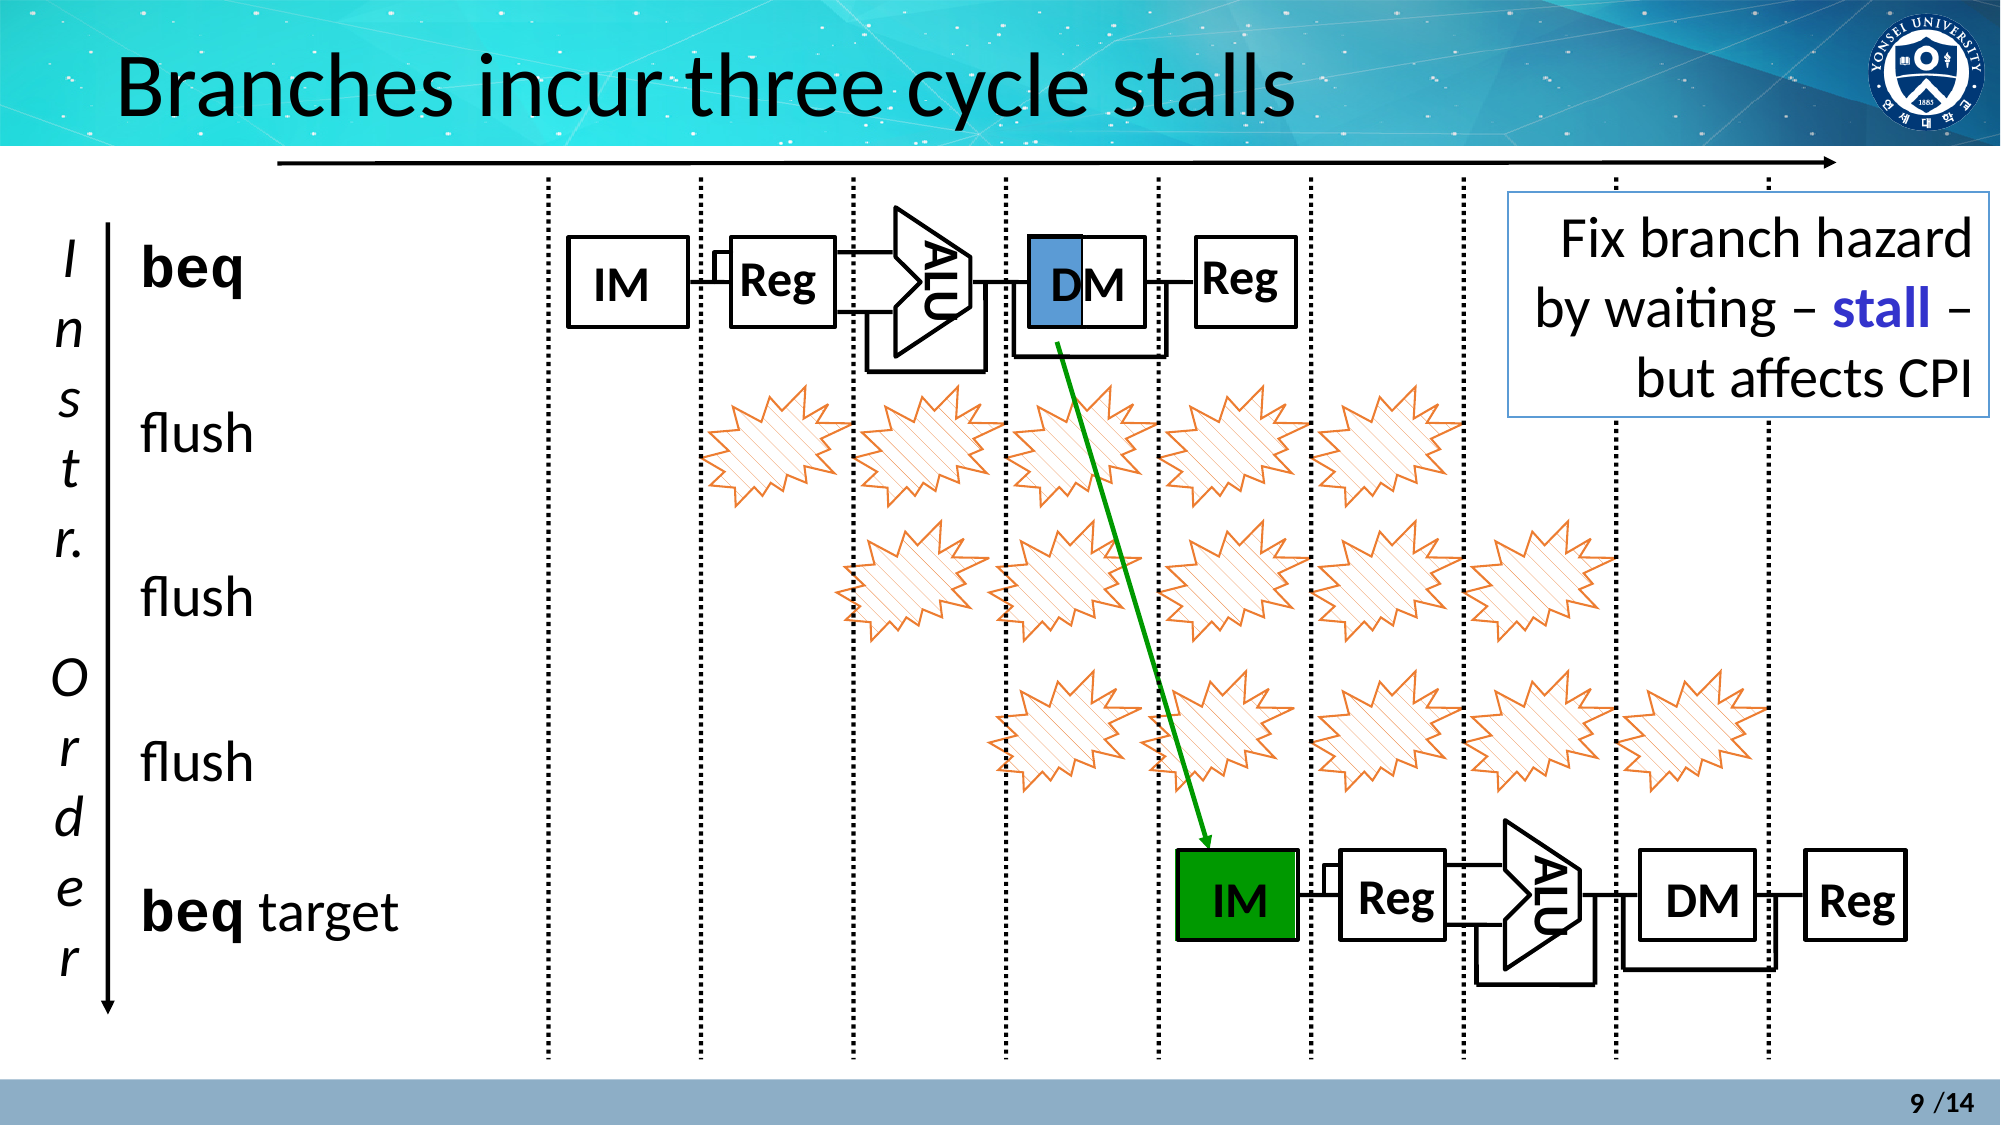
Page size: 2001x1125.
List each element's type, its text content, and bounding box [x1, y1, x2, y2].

text_box [277, 156, 1837, 169]
text_box I n s t r. O r d e r [35, 211, 104, 996]
title Branches incur three cycle stalls [100, 29, 1901, 123]
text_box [124, 671, 548, 802]
slide_number 9 [1489, 1076, 1939, 1113]
text_box [101, 222, 115, 1015]
picture [0, 0, 2001, 168]
text_box beq [125, 222, 261, 307]
text_box Fix branch hazard by waiting – stall – but affects CPI [1769, 191, 1990, 418]
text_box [124, 820, 548, 985]
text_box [548, 177, 1769, 1060]
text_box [124, 521, 548, 641]
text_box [124, 386, 548, 507]
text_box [1769, 820, 1912, 985]
